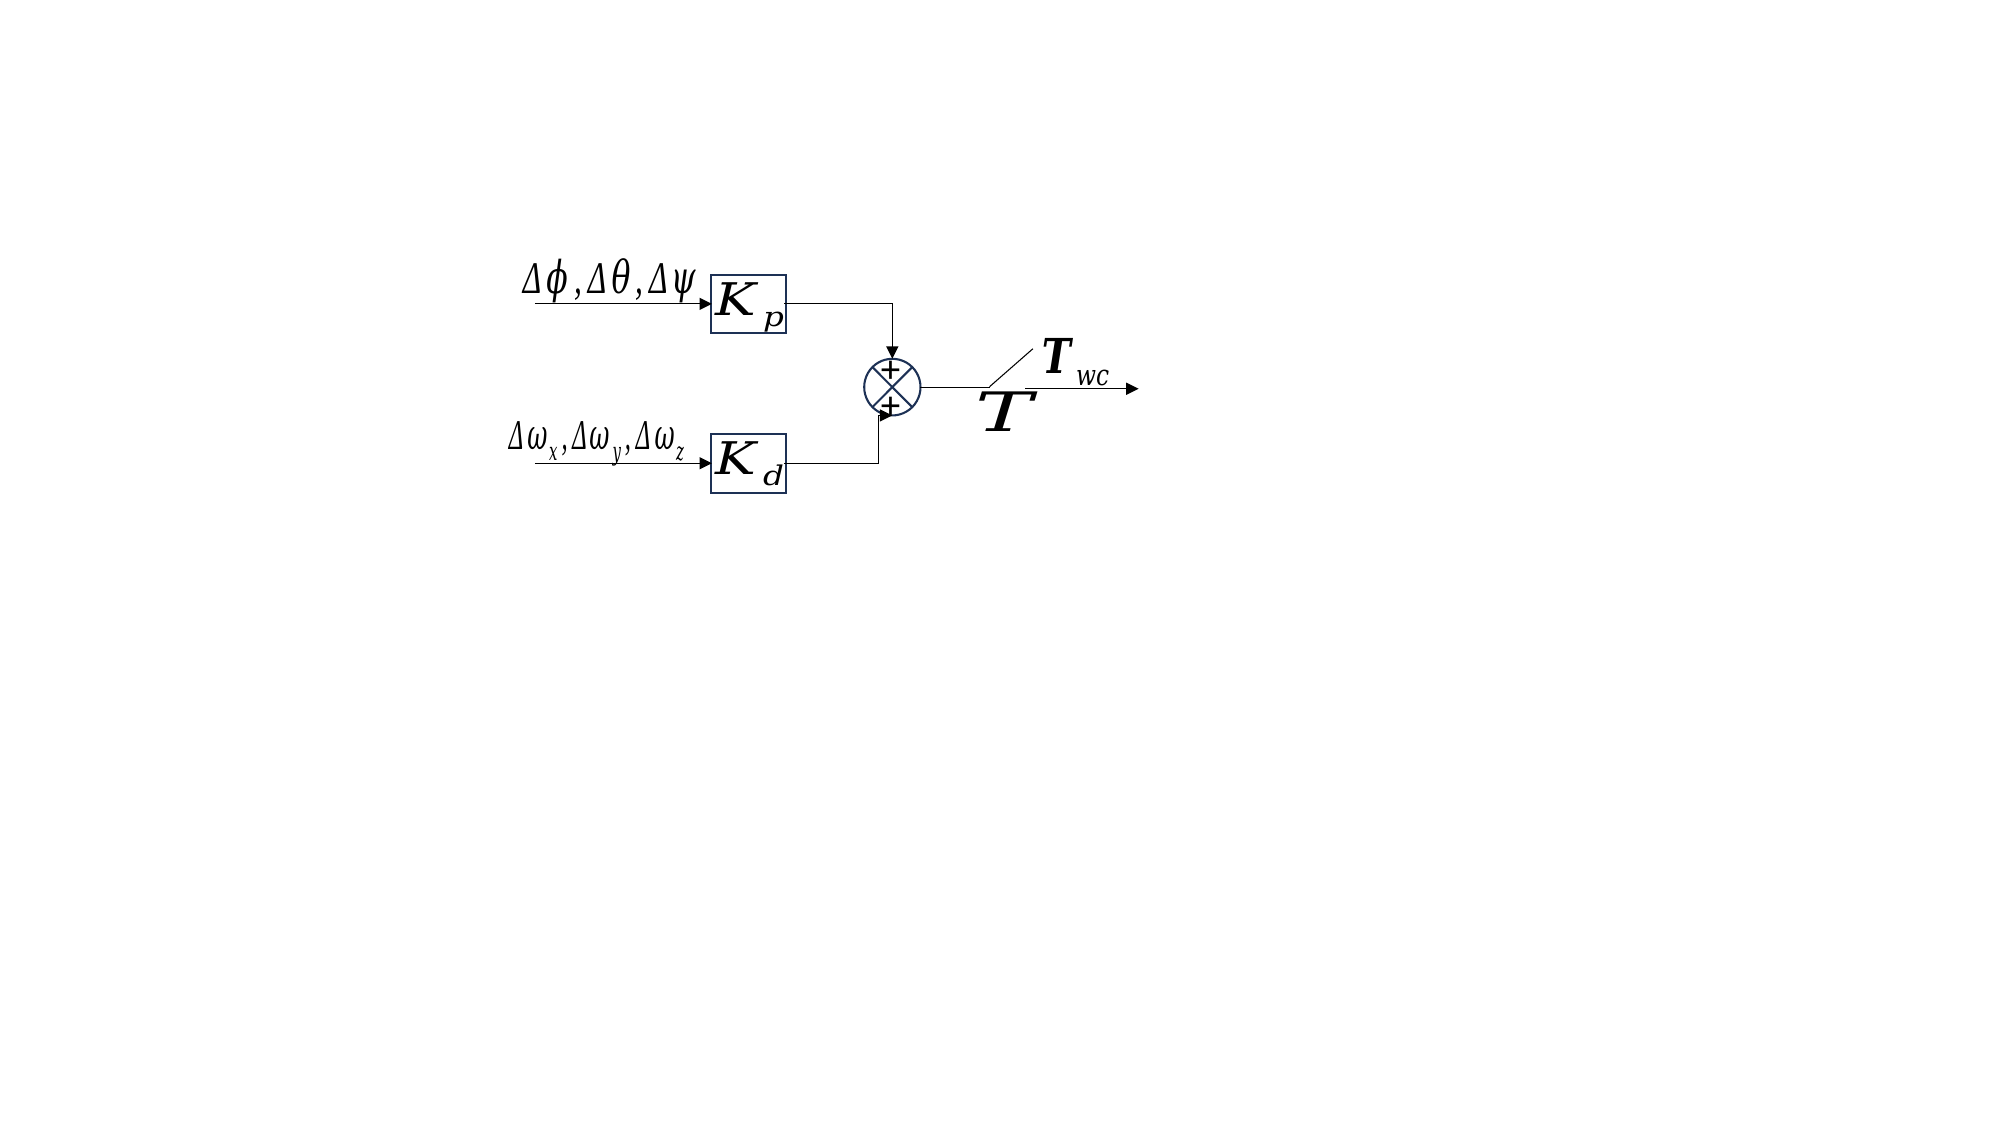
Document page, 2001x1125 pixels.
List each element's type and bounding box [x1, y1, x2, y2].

text_box [507, 253, 1139, 492]
